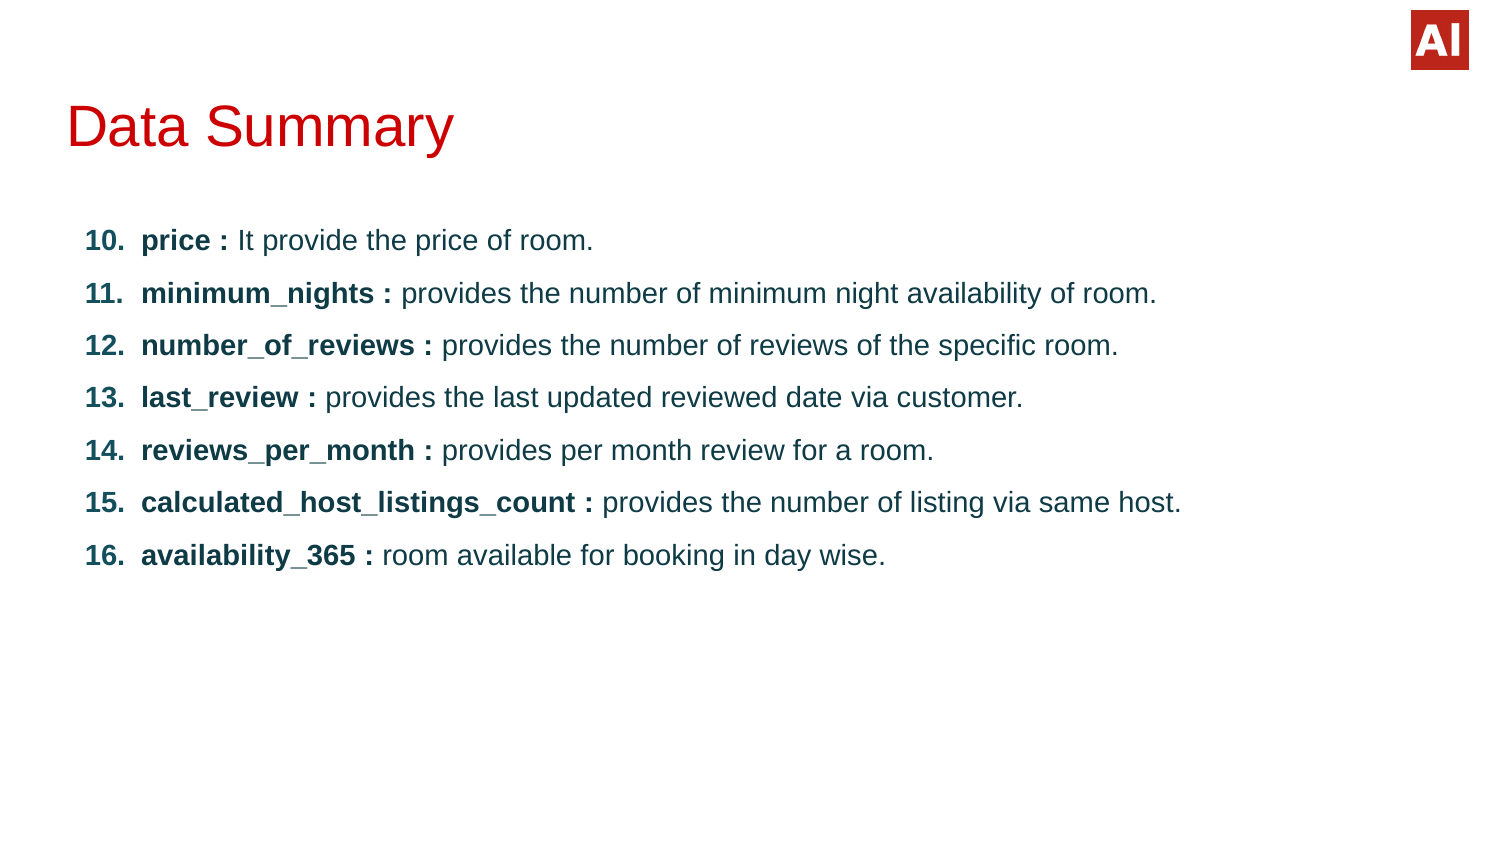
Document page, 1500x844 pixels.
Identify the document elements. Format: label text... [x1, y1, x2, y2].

picture [1411, 10, 1469, 70]
list price : It provide the price of room. minimum_nights : provides the number of minimum night availability of room. number_of_reviews : provides the number of reviews of the specific room. last_review : provides the last updated reviewed date via customer. reviews_per_month : provides per month review for a room. calculated_host_listings_count : provides the number of listing via same host. availability_365 : room available for booking in day wise. [51, 189, 1449, 750]
title Data Summary [51, 72, 1449, 167]
